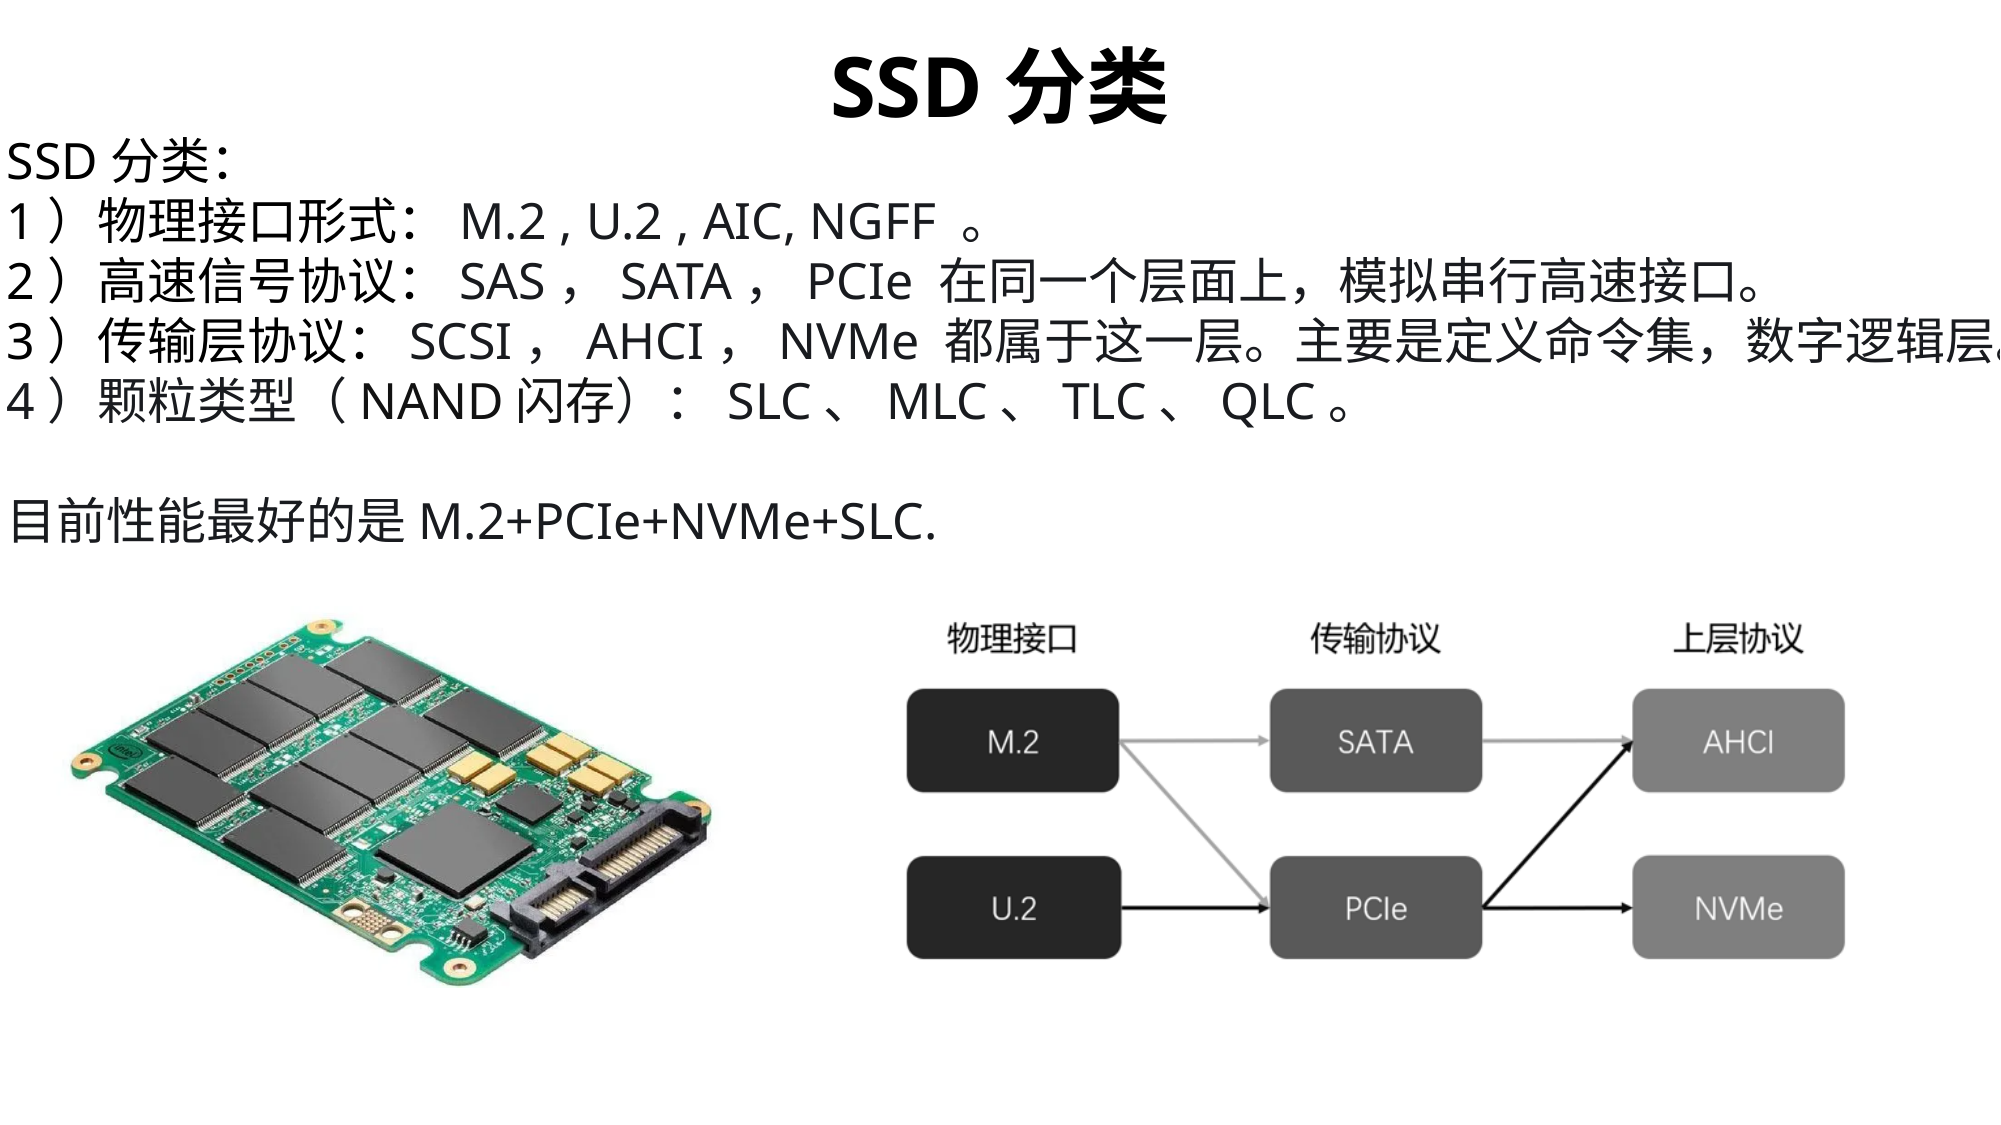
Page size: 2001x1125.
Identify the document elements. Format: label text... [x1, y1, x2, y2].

picture [886, 604, 1853, 988]
text_box SSD分类 [815, 26, 1185, 142]
picture [26, 598, 742, 994]
text_box SSD分类： 1）物理接口形式：M.2 , U.2 , AIC, NGFF 。 2）高速信号协议：SAS，SATA，PCIe 在同一个层面上，模拟串行高速接口。 3）传输层协议：SCSI，AHCI，NVMe 都属于这一层。主要是定义命令集，数字逻辑层。 4）颗粒类型（NAND闪存）：SLC、MLC、TLC、QLC。 目前性能最好的是M.2+PCIe+NVMe+SLC. [0, 122, 2000, 557]
